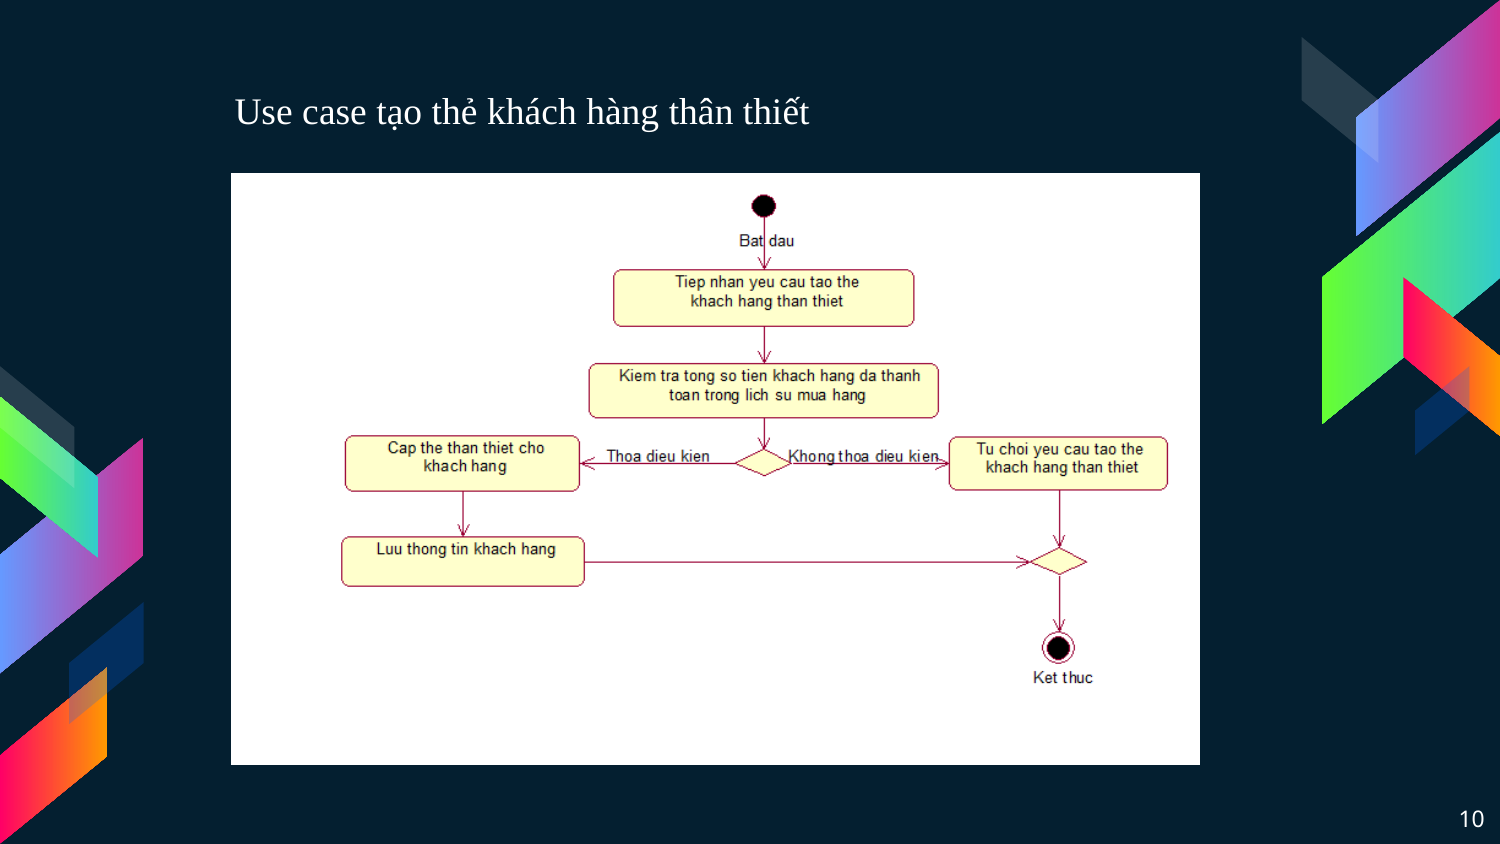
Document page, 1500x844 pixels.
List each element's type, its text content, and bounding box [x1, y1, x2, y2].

text_box Use case tạo thẻ khách hàng thân thiết [219, 79, 945, 140]
picture [231, 173, 1201, 765]
slide_number 10 [1403, 789, 1500, 844]
